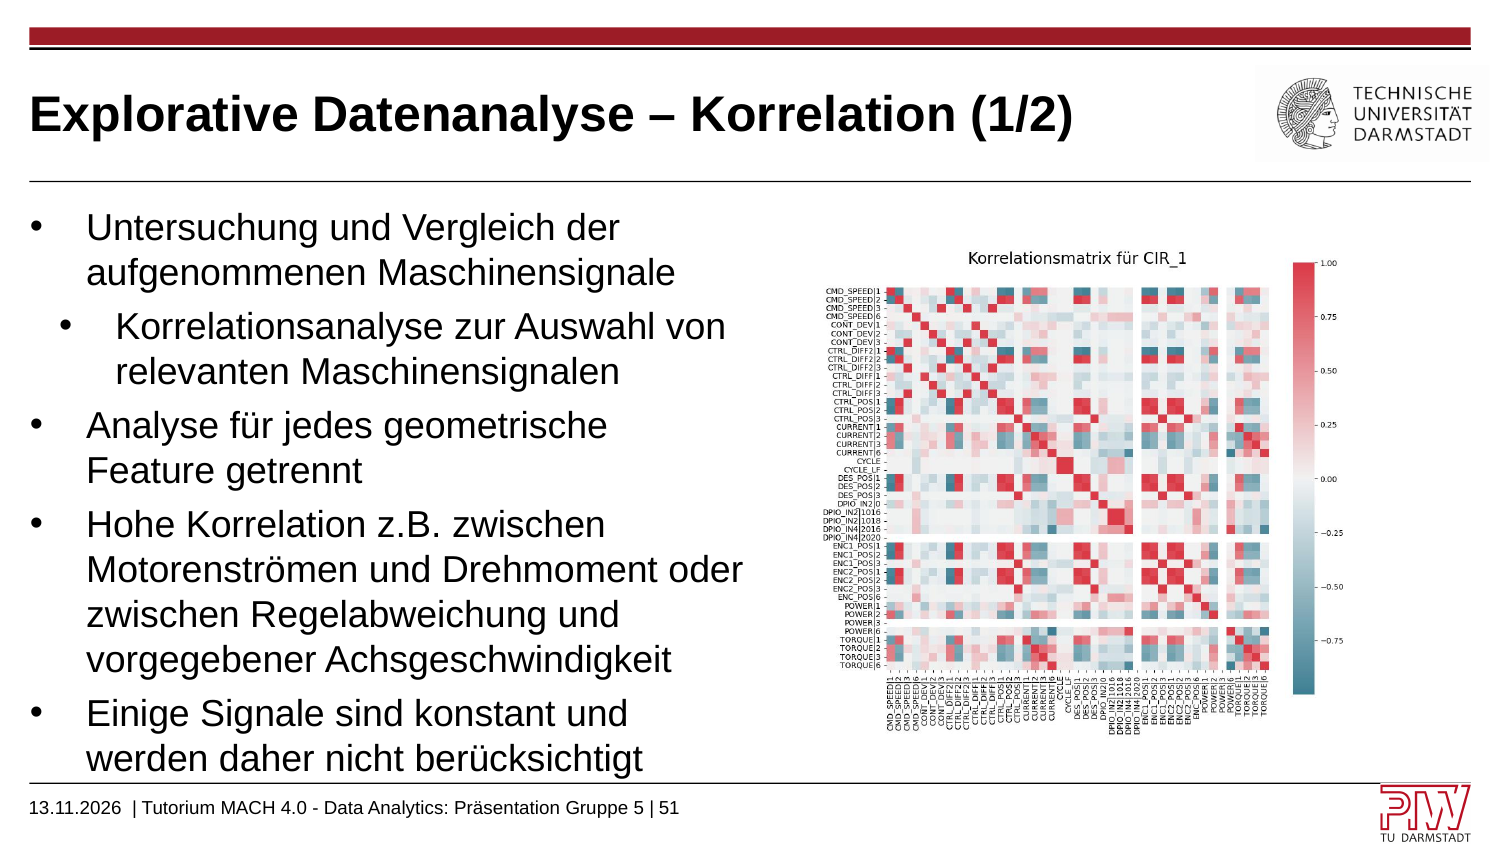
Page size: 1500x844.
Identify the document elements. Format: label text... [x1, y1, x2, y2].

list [809, 195, 1427, 757]
picture [1255, 65, 1490, 162]
list Untersuchung und Vergleich der aufgenommenen Maschinensignale Korrelationsanalyse zur Auswahl von relevanten Maschinensignalen Analyse für jedes geometrische Feature getrennt Hohe Korrelation z.B. zwischen Motorenströmen und Drehmoment oder zwischen Regelabweichung und vorgegebener Achsgeschwindigkeit Einige Signale sind konstant und werden daher nicht berücksichtigt [29, 195, 745, 756]
picture [1380, 783, 1471, 844]
title Explorative Datenanalyse – Korrelation (1/2) [29, 60, 1149, 164]
